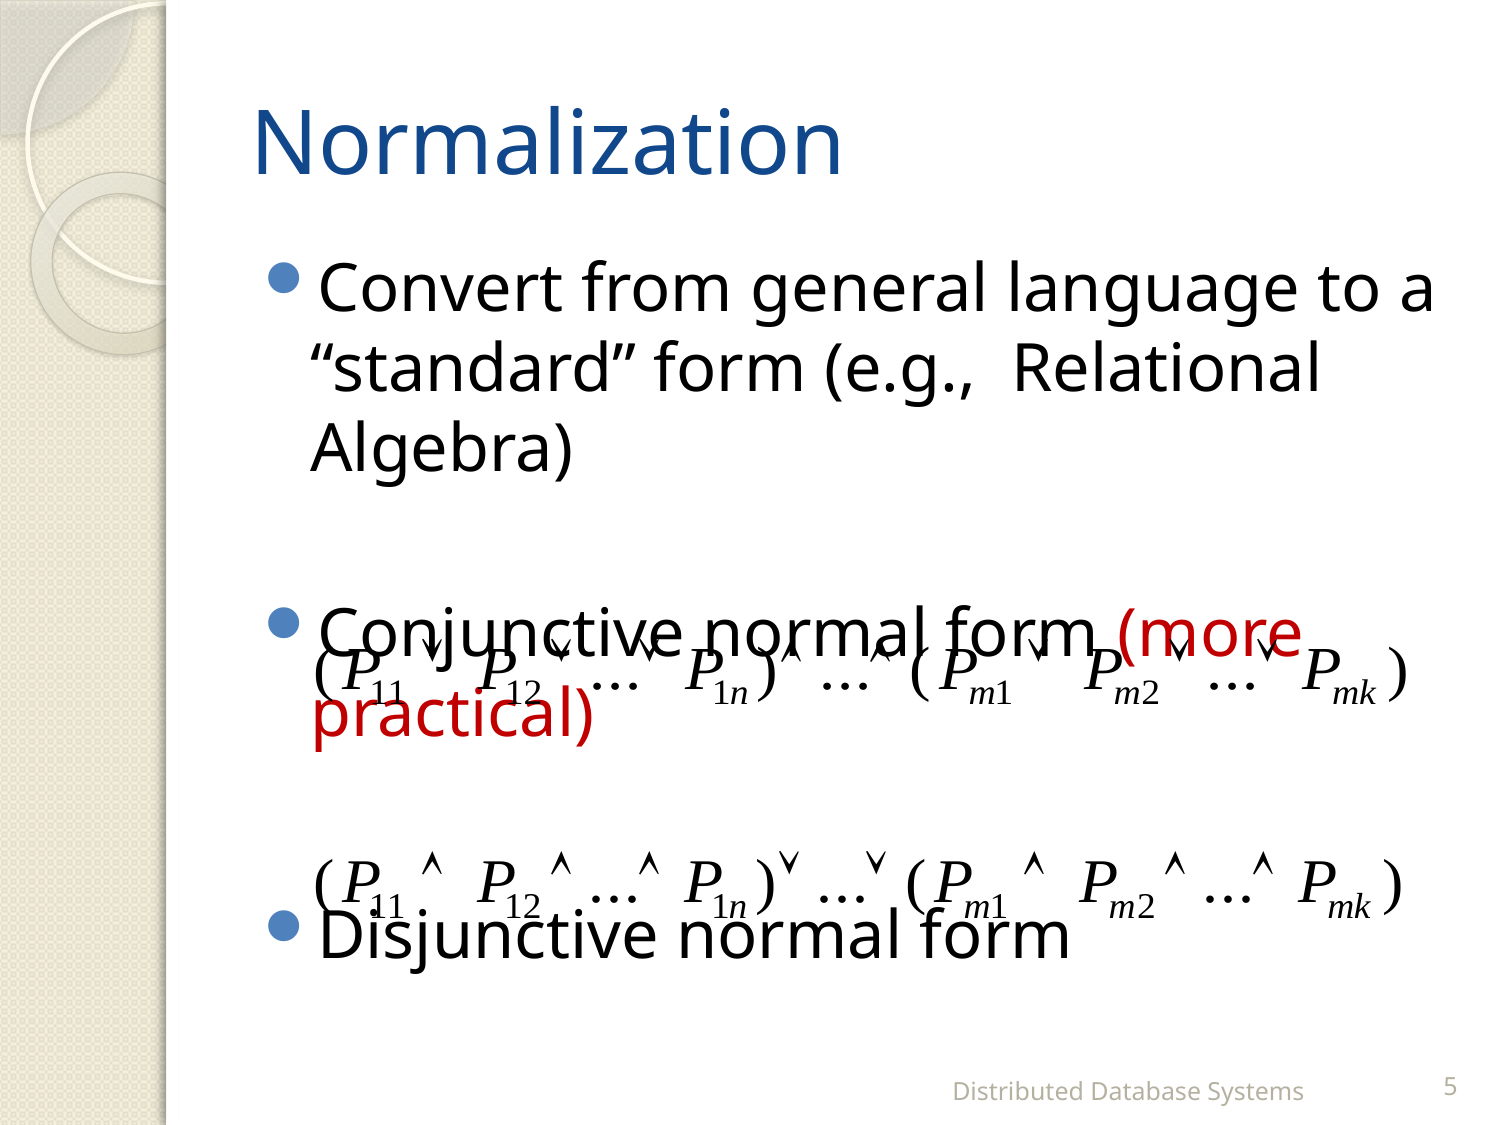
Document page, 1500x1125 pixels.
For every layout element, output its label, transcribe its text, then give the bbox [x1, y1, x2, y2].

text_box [304, 845, 1417, 929]
list Convert from general language to a “standard” form (e.g., Relational Algebra) Conjunctive normal form (more practical) Disjunctive normal form [235, 237, 1466, 1025]
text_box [304, 633, 1421, 715]
footer Distributed Database Systems [937, 1034, 1413, 1113]
title Normalization [235, 45, 1466, 233]
slide_number 5 [1413, 1034, 1488, 1113]
